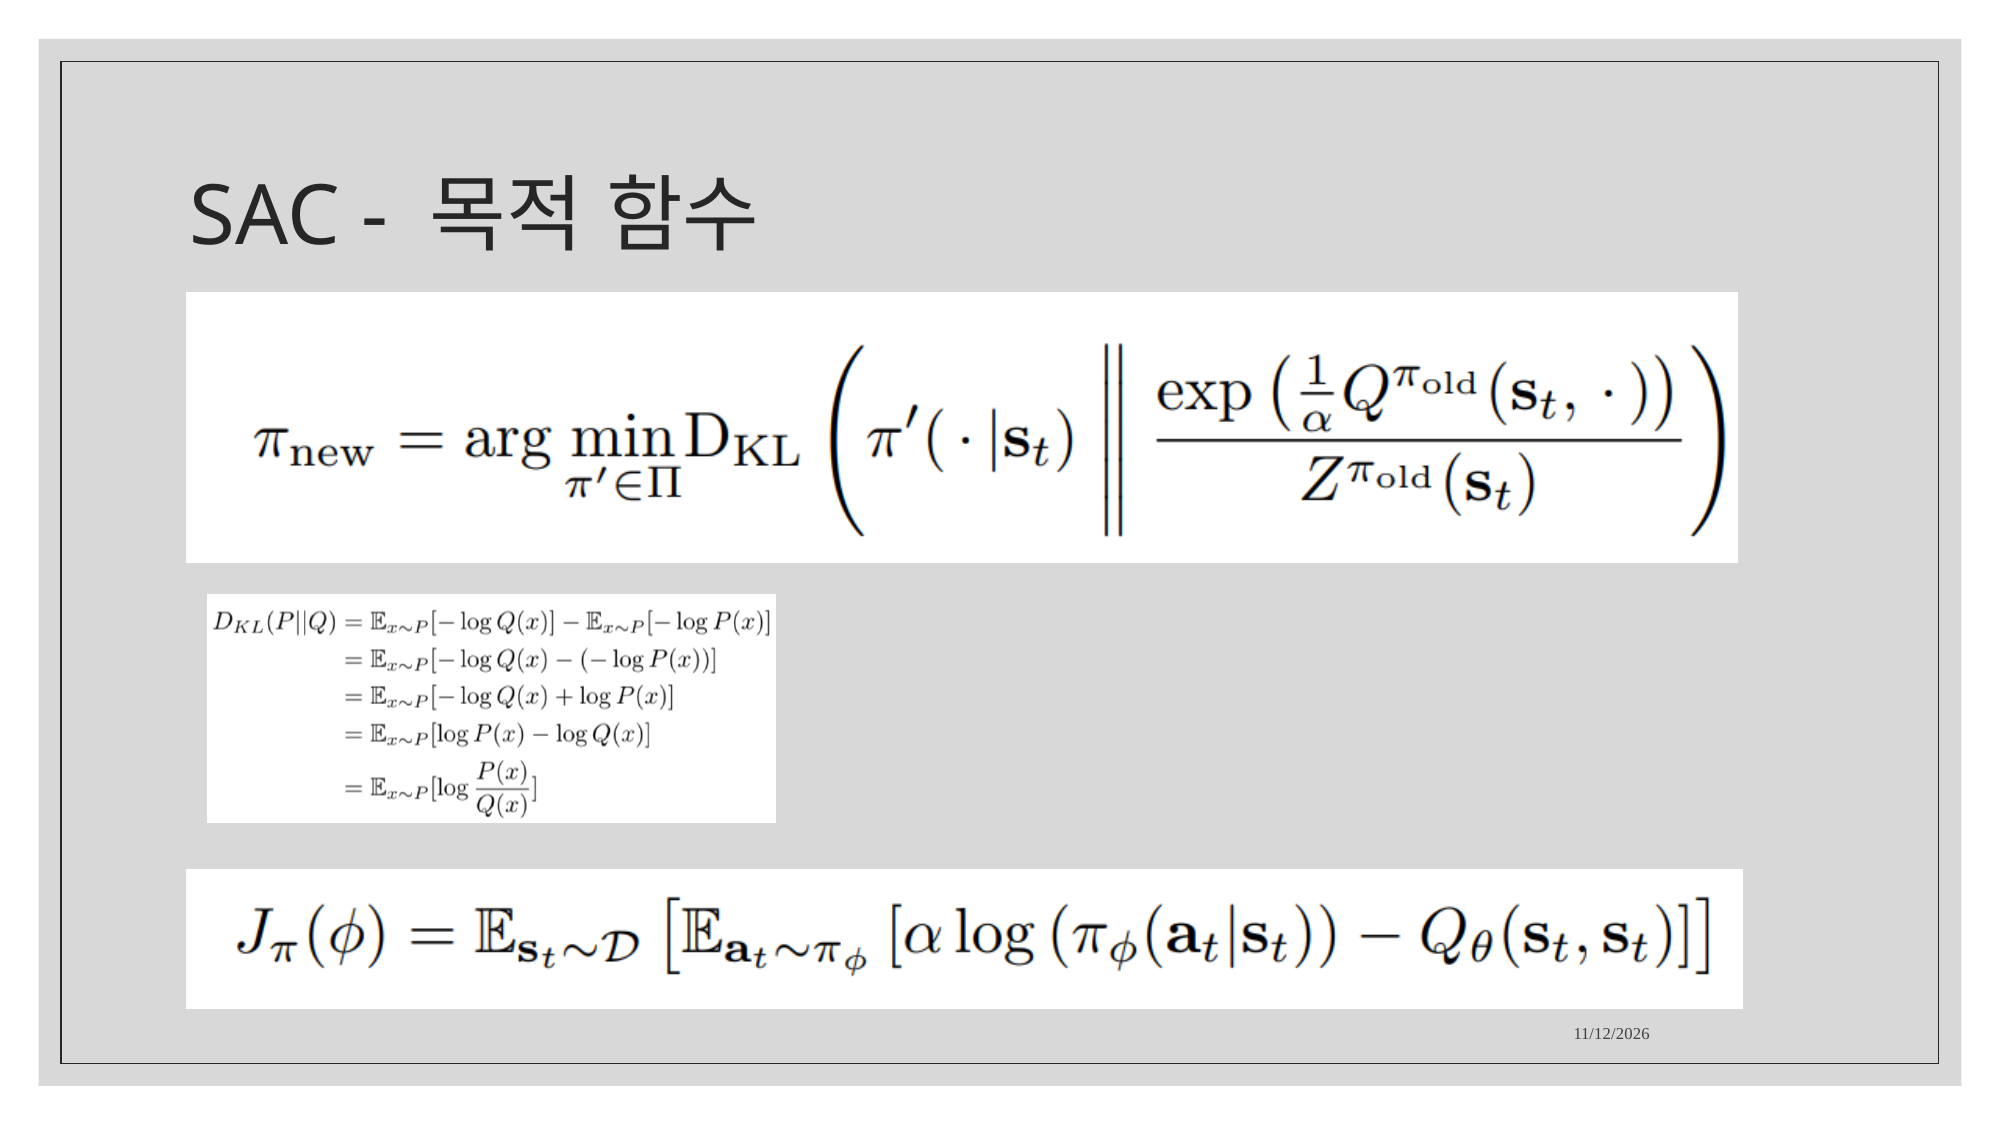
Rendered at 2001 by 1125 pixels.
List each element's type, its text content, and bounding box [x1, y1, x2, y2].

picture [186, 292, 1738, 563]
title SAC - 목적 함수 [174, 105, 1825, 331]
picture [206, 594, 776, 823]
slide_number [1190, 1018, 1665, 1050]
picture [186, 869, 1743, 1009]
